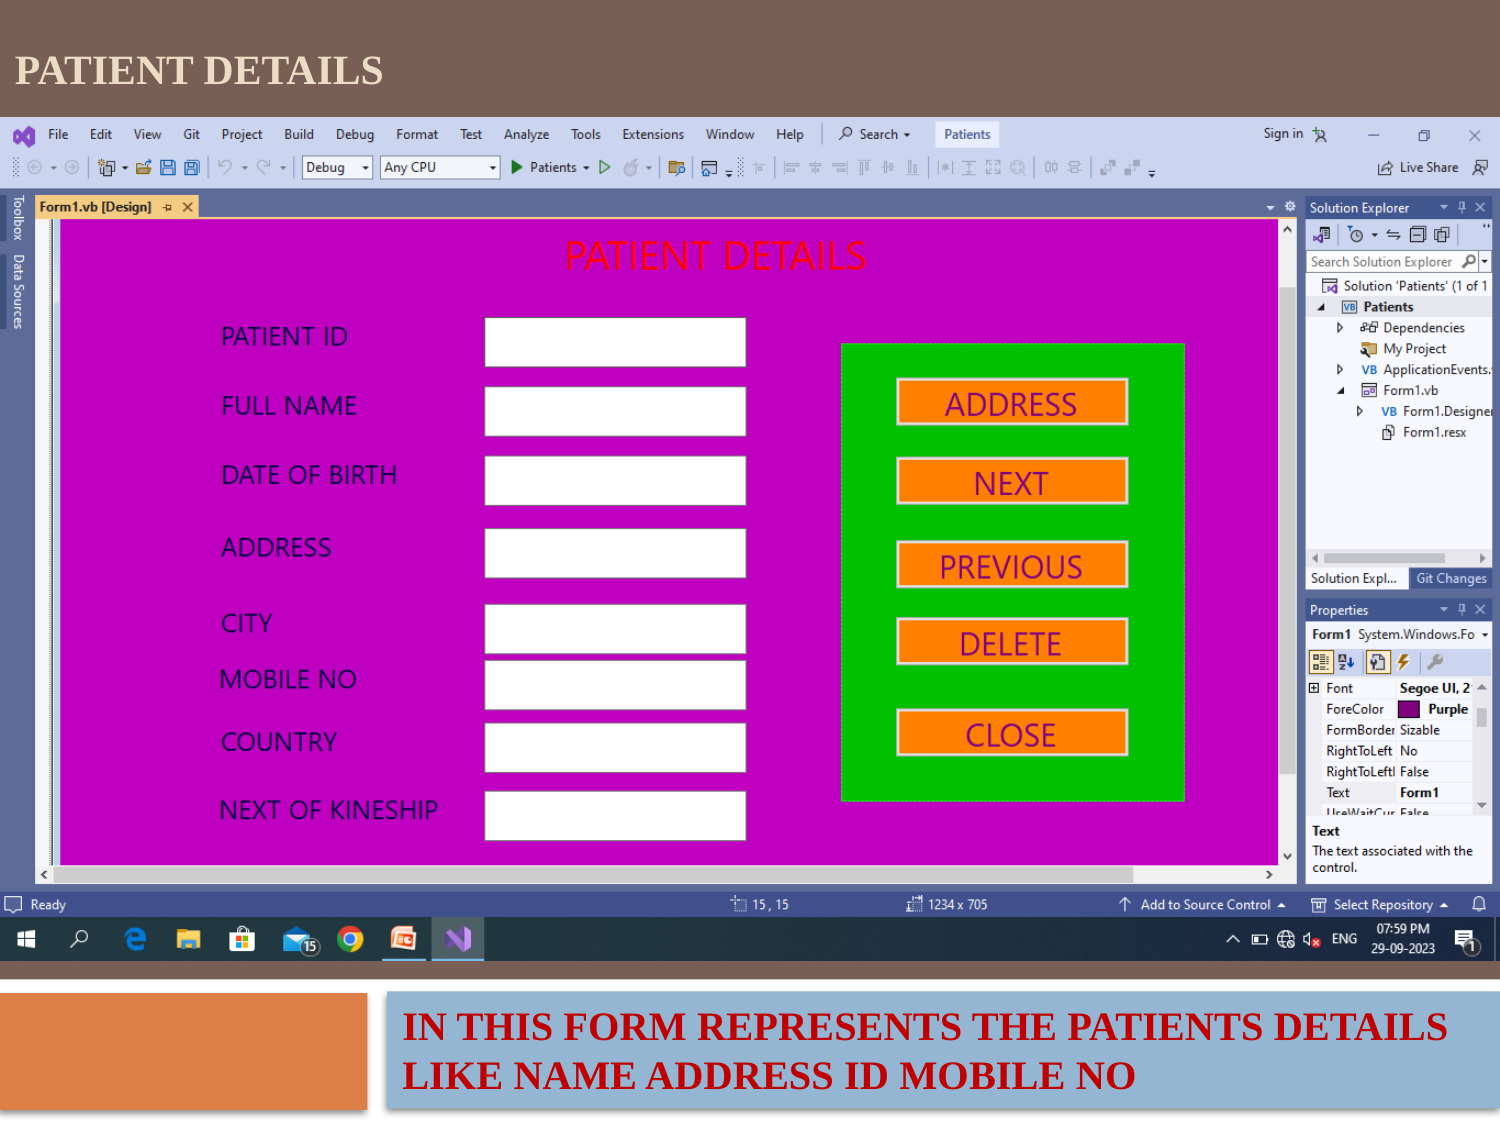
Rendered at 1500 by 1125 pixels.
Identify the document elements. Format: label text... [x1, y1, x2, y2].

picture [0, 116, 1500, 961]
subtitle IN THIS FORM REPRESENTS THE PATIENTS DETAILS LIKE NAME ADDRESS ID MOBILE NO [387, 992, 1488, 1105]
title PATIENT DETAILS [0, 0, 1063, 101]
